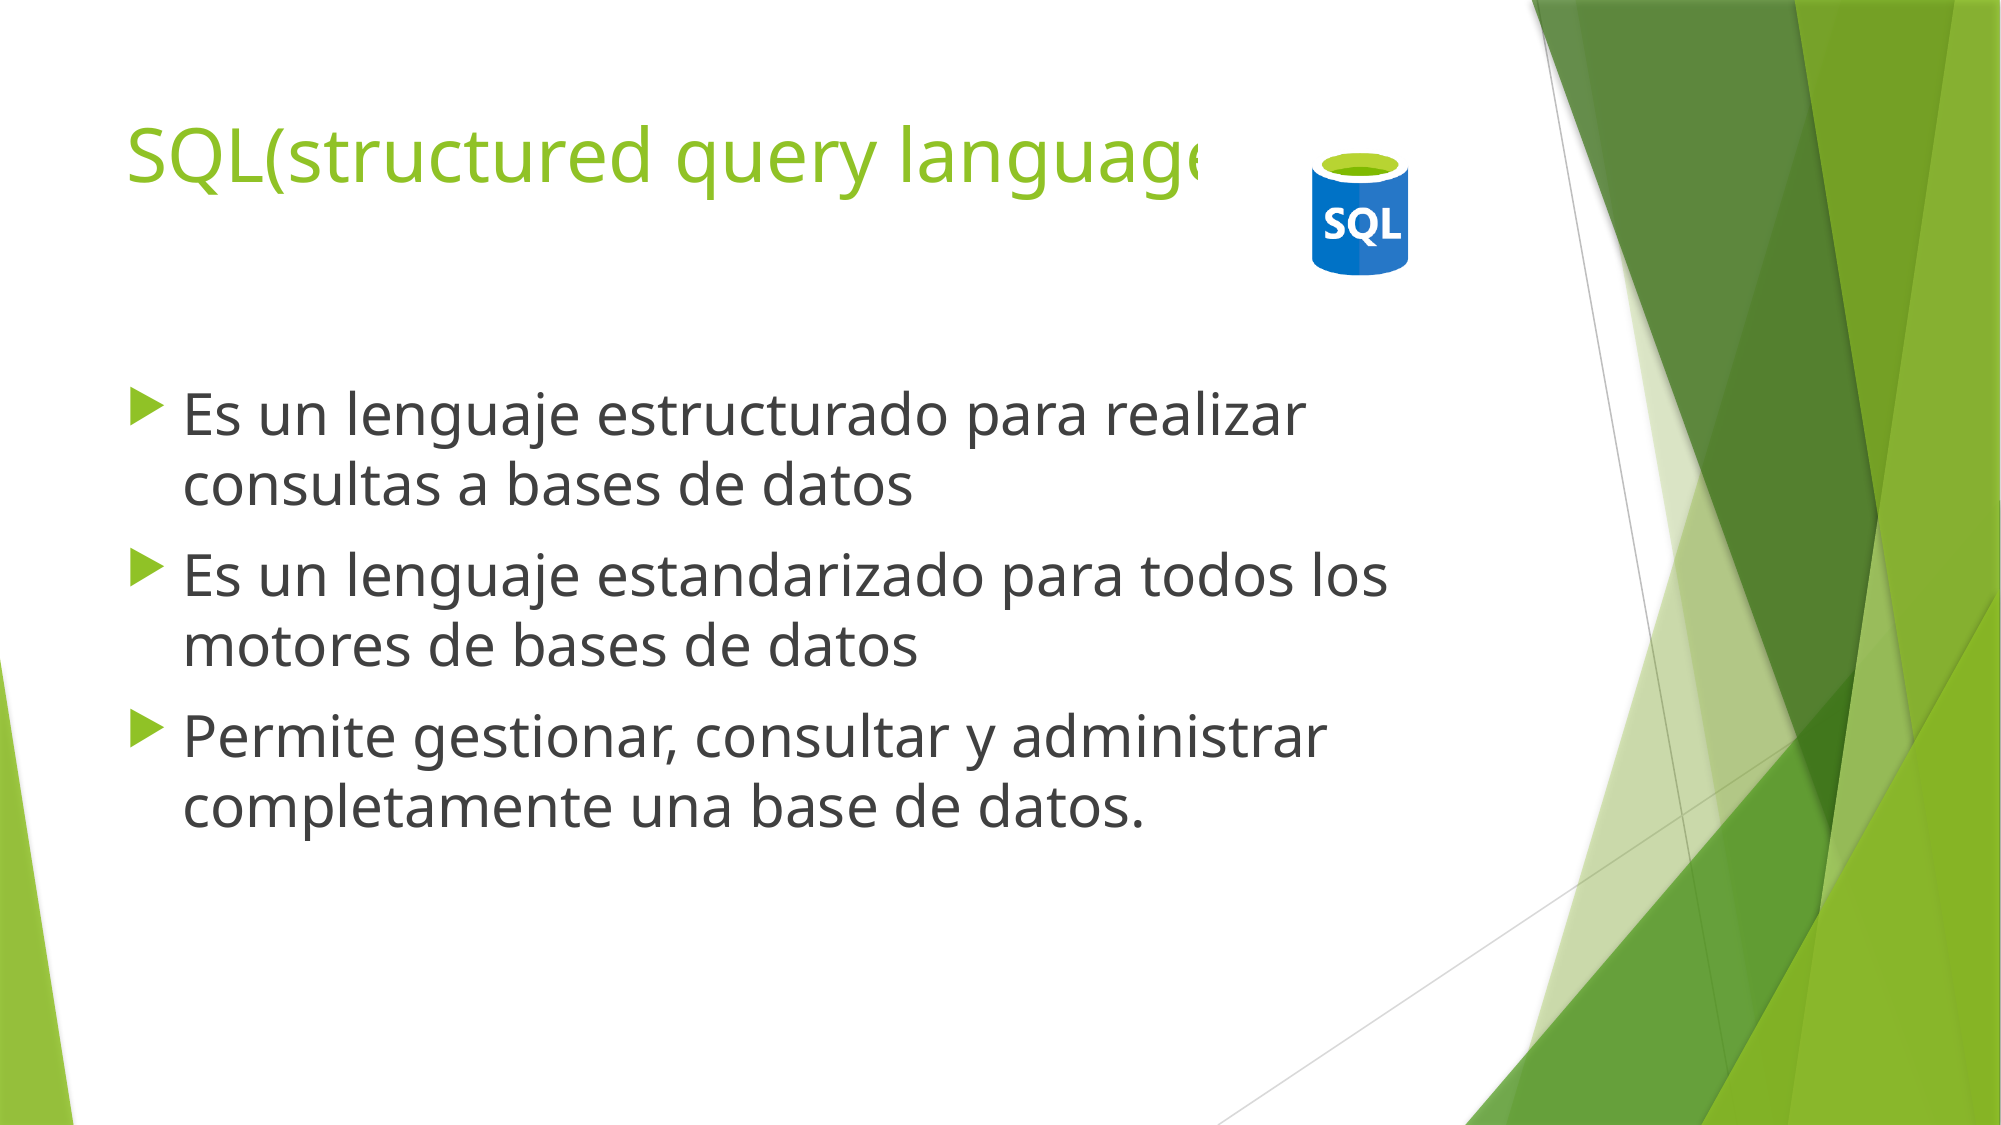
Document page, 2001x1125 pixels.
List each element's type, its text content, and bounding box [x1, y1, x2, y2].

list Es un lenguaje estructurado para realizar consultas a bases de datos Es un lenguaje estandarizado para todos los motores de bases de datos Permite gestionar, consultar y administrar completamente una base de datos. [111, 369, 1522, 1007]
picture [1197, 46, 1522, 371]
title SQL(structured query language) [111, 99, 1192, 317]
